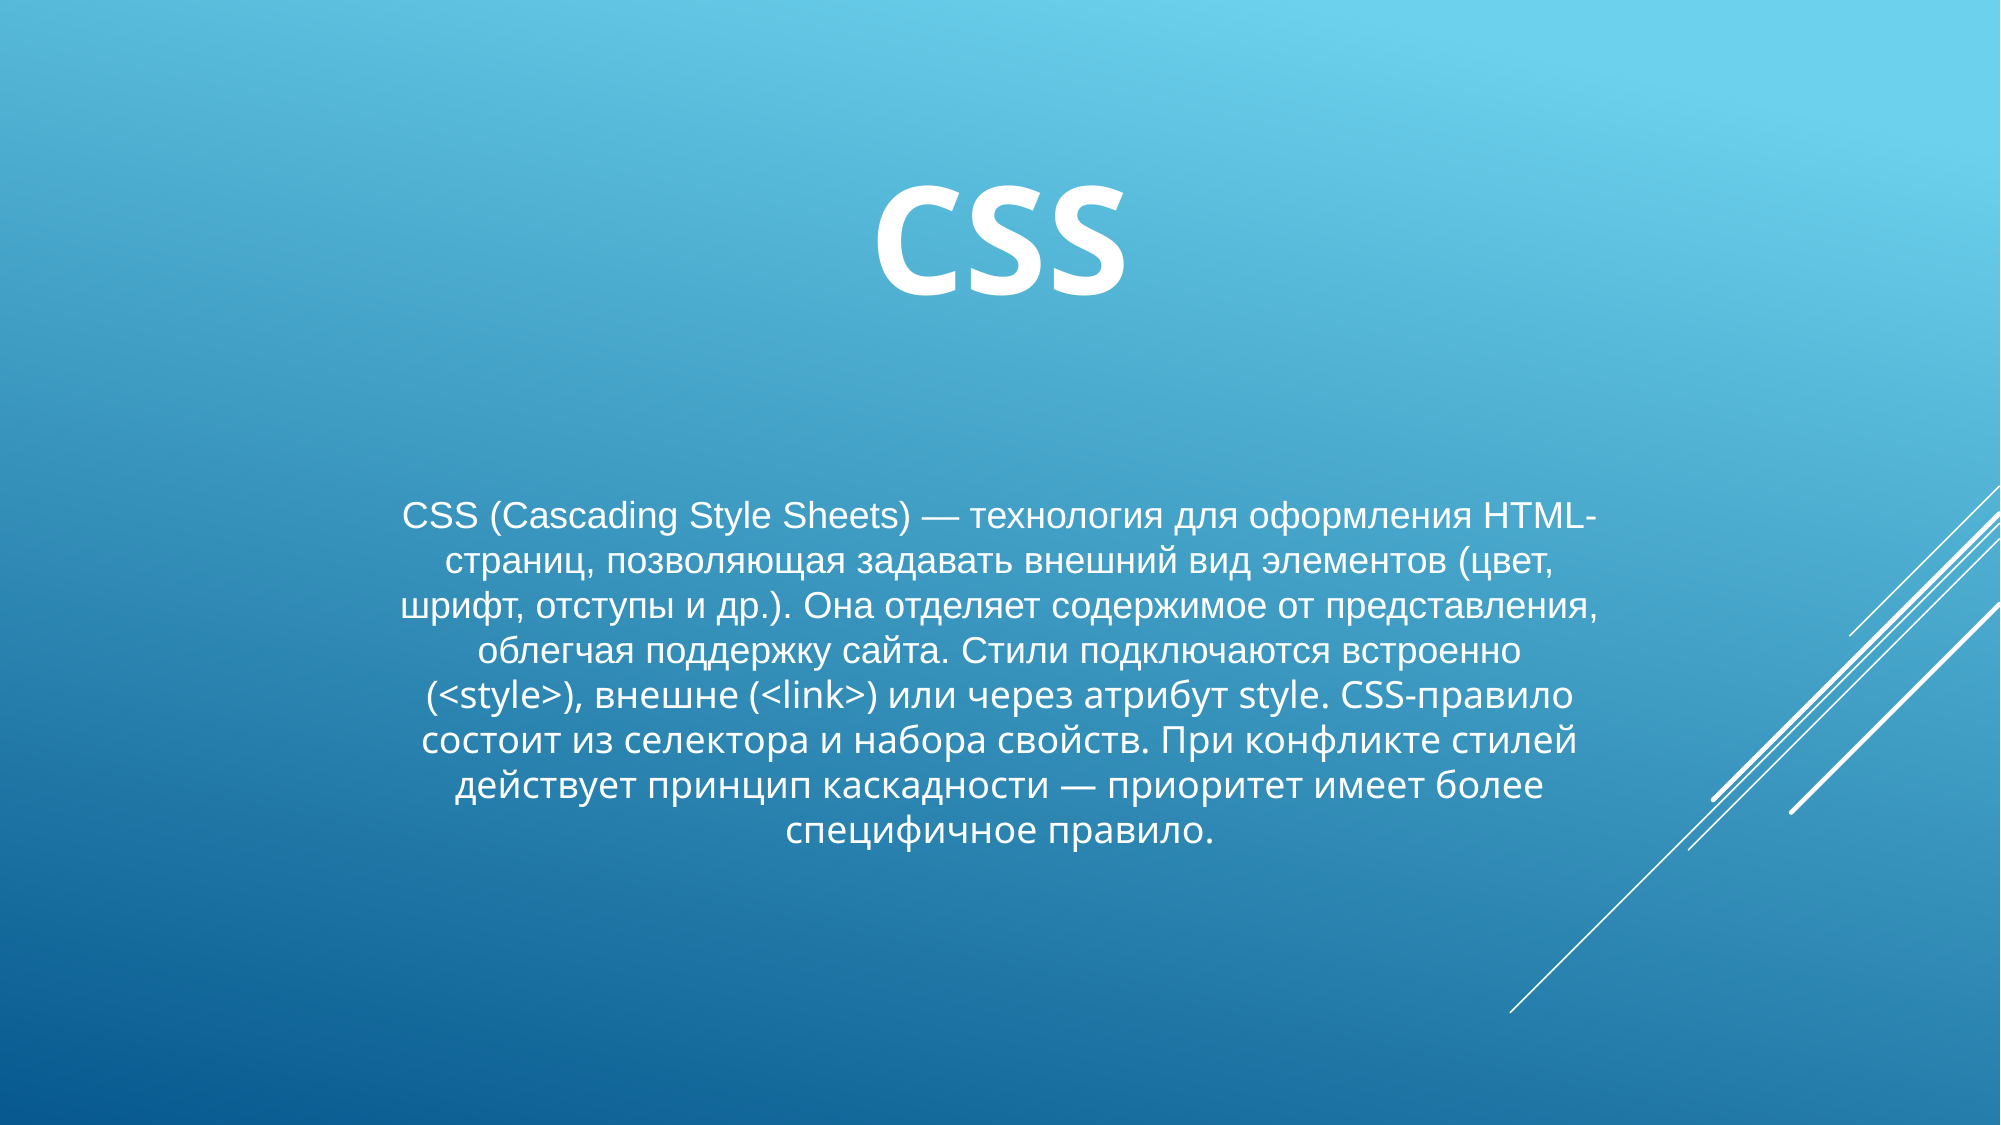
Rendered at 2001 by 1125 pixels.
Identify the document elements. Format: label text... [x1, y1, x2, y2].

list CSS (Cascading Style Sheets) — технология для оформления HTML-страниц, позволяющая задавать внешний вид элементов (цвет, шрифт, отступы и др.). Она отделяет содержимое от представления, облегчая поддержку сайта. Стили подключаются встроенно (<style>), внешне (<link>) или через атрибут style. CSS-правило состоит из селектора и набора свойств. При конфликте стилей действует принцип каскадности — приоритет имеет более специфичное правило. [378, 344, 1622, 998]
title CSS [300, 110, 1700, 358]
